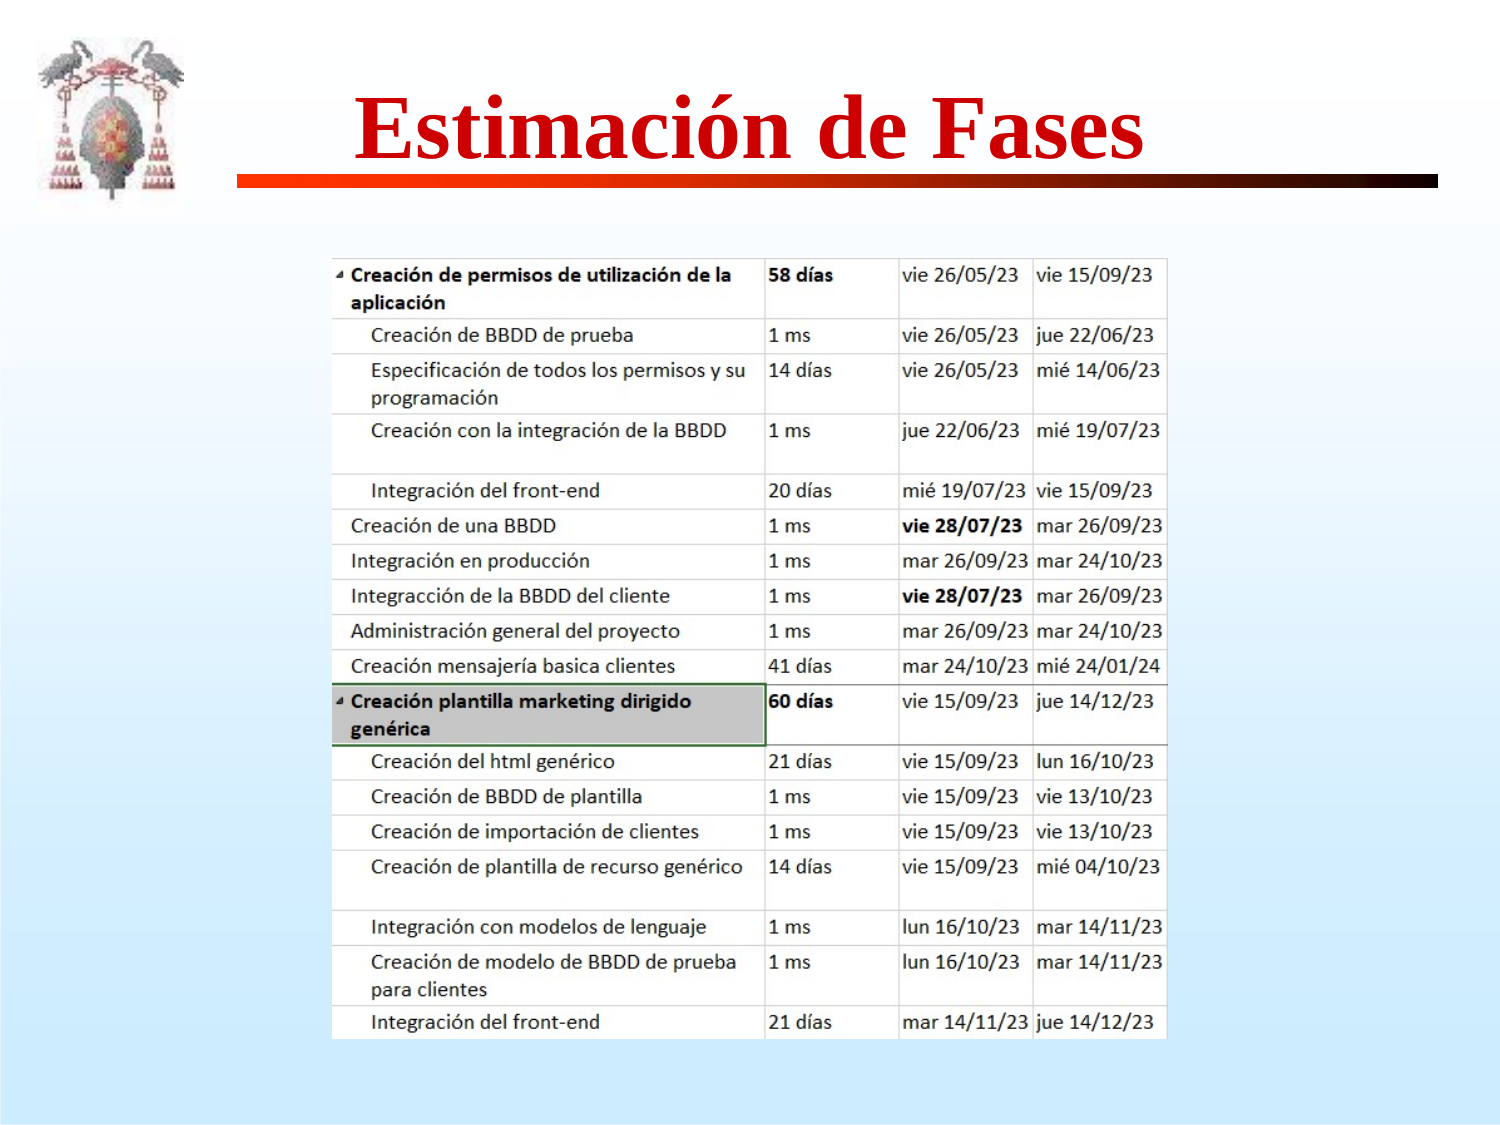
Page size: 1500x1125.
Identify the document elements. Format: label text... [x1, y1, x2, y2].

picture [0, 0, 1500, 1125]
title Estimación de Fases [352, 64, 1147, 255]
